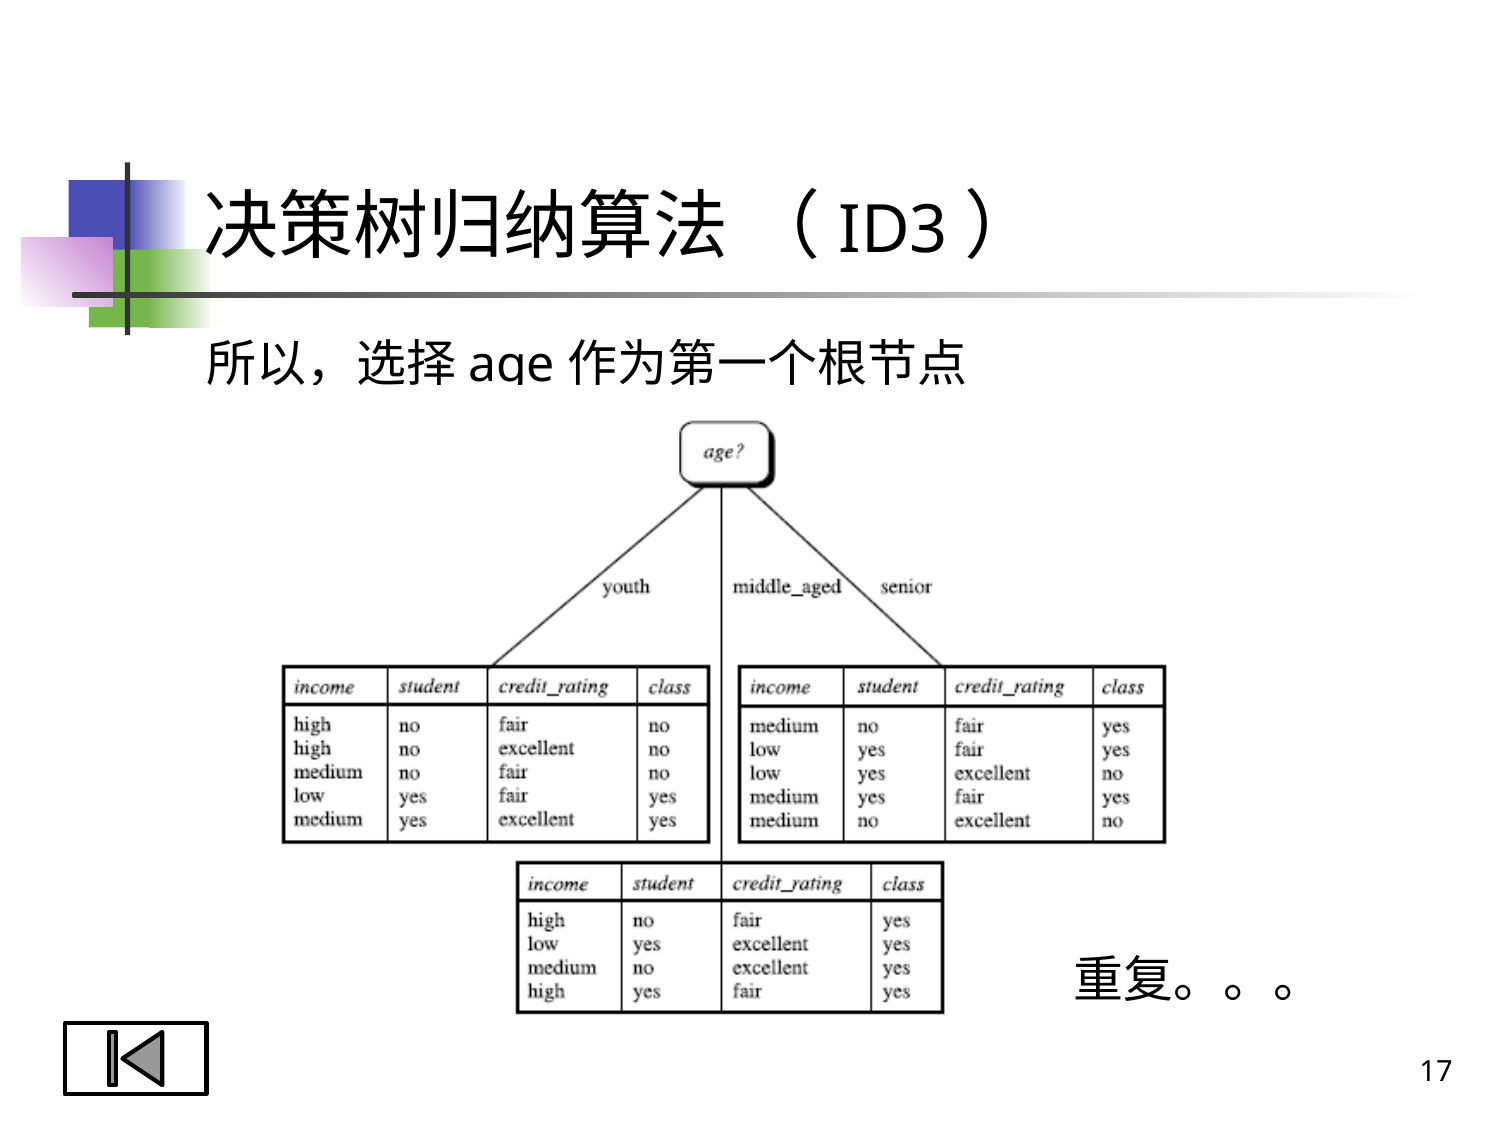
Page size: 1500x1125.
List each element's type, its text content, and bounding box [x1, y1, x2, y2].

picture [253, 385, 1171, 1036]
text_box [63, 1021, 209, 1096]
title 决策树归纳算法 （ID3） [188, 35, 1468, 275]
text_box 重复。。。 [1176, 940, 1339, 1016]
text_box 所以，选择age作为第一个根节点 [191, 323, 982, 399]
slide_number 17 [1155, 1024, 1468, 1100]
